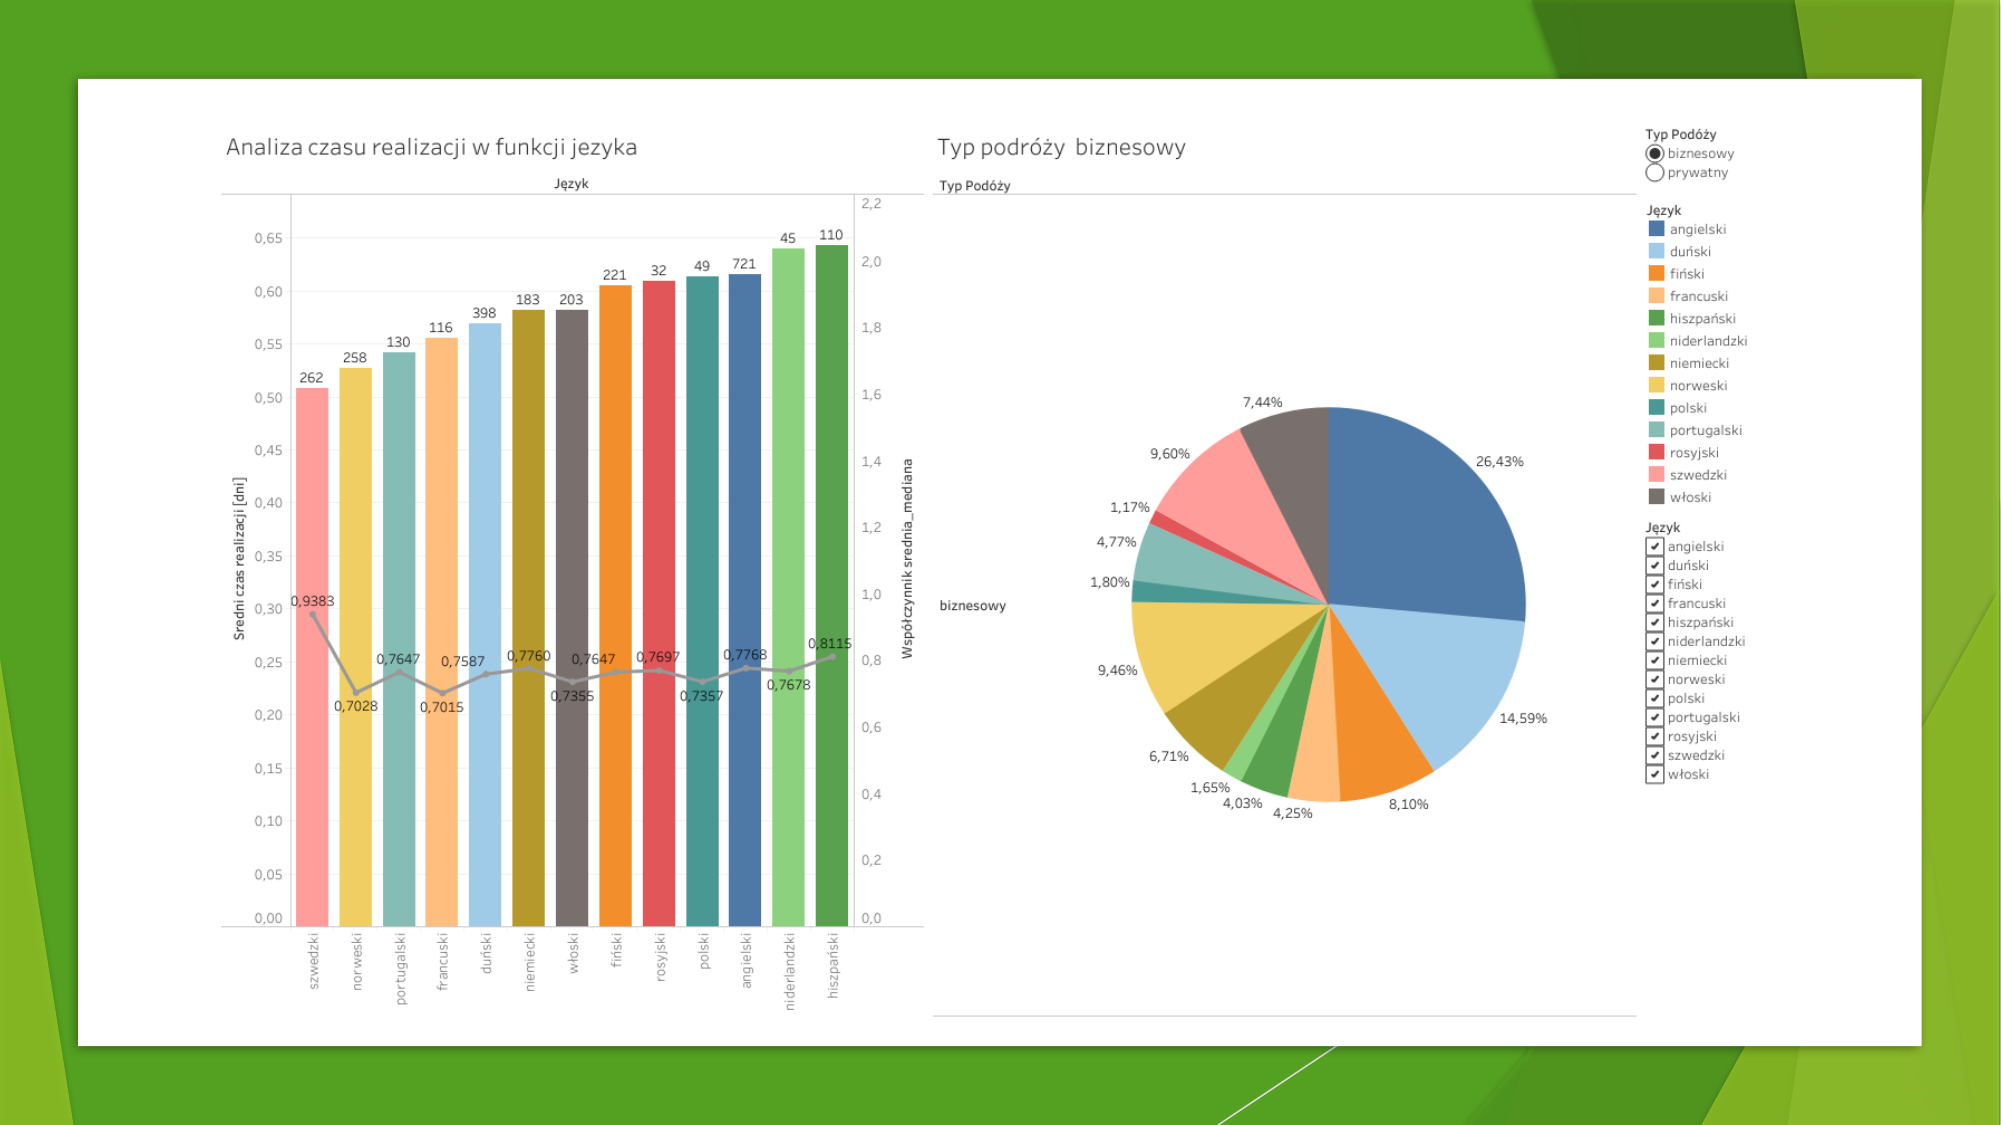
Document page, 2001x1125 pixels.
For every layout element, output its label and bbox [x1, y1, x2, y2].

picture [208, 110, 1766, 1030]
text_box [0, 0, 2000, 1125]
